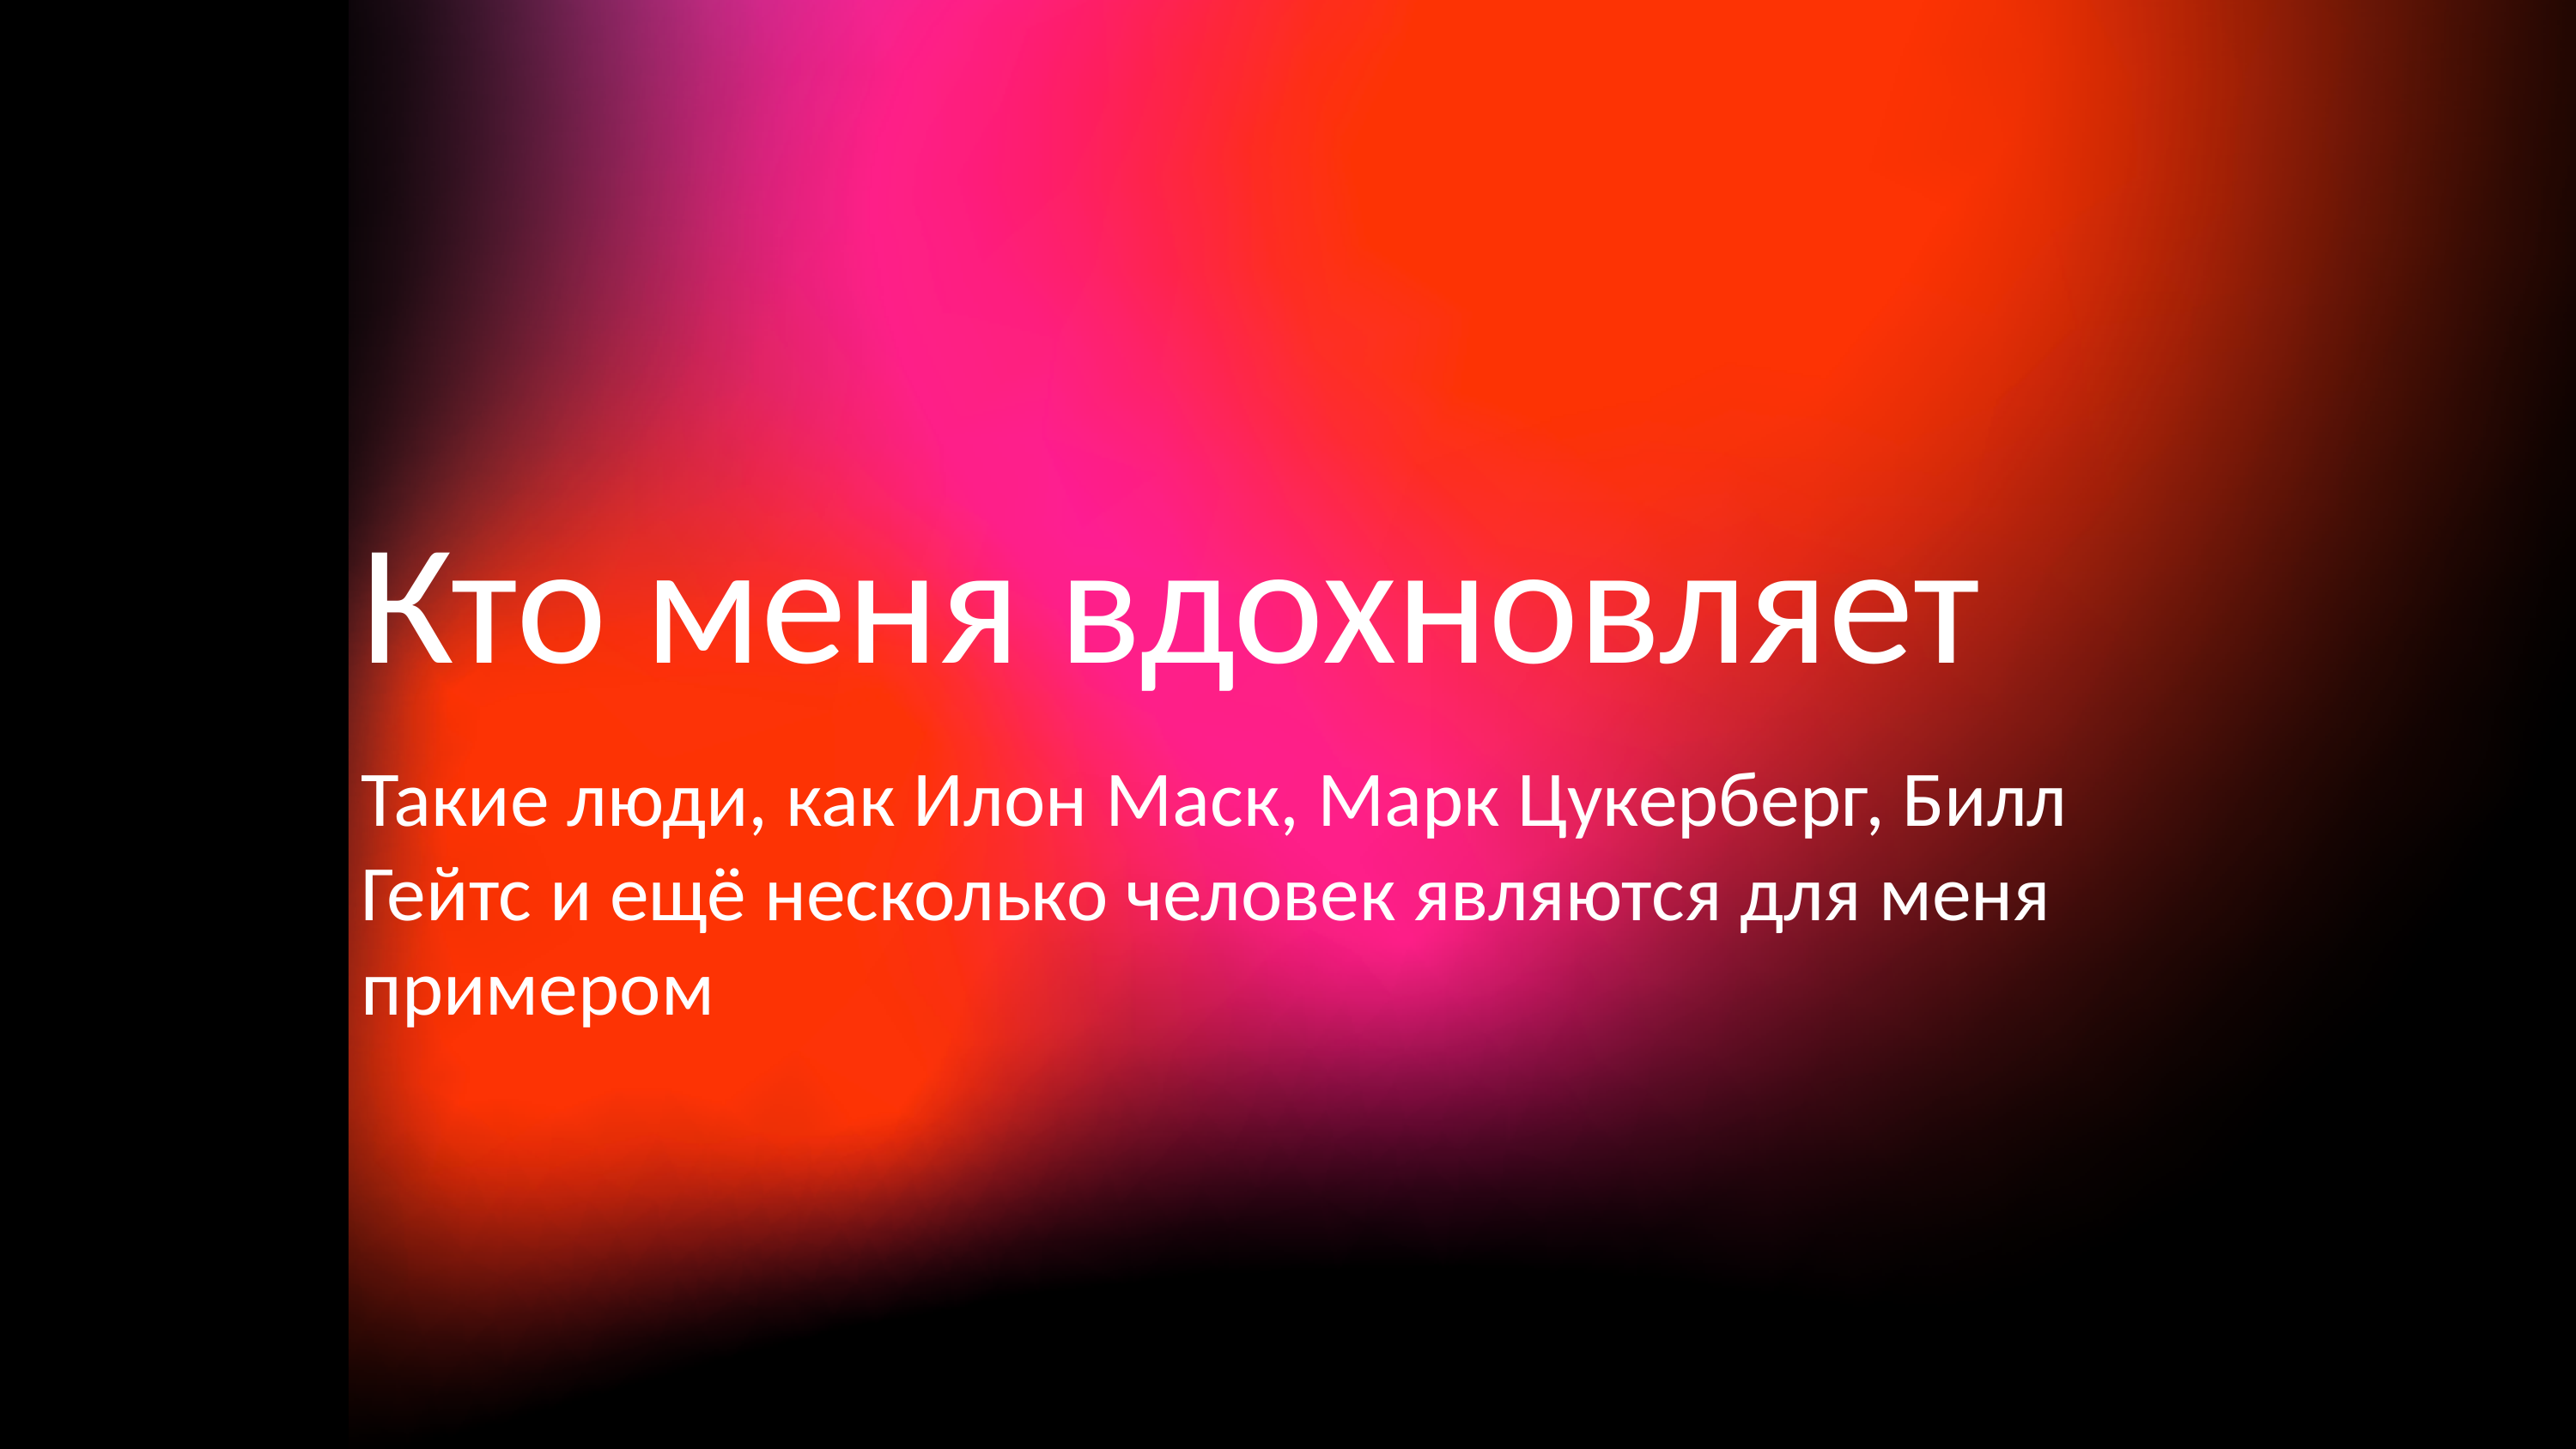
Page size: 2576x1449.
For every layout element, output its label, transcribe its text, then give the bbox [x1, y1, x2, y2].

text_box Кто меня вдохновляет [348, 485, 2228, 705]
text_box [225, 551, 2020, 1049]
text_box Такие люди, как Илон Маск, Марк Цукерберг, Билл Гейтс и ещё несколько человек являются для меня примером [2026, 741, 2228, 1038]
text_box [348, 0, 2576, 1449]
